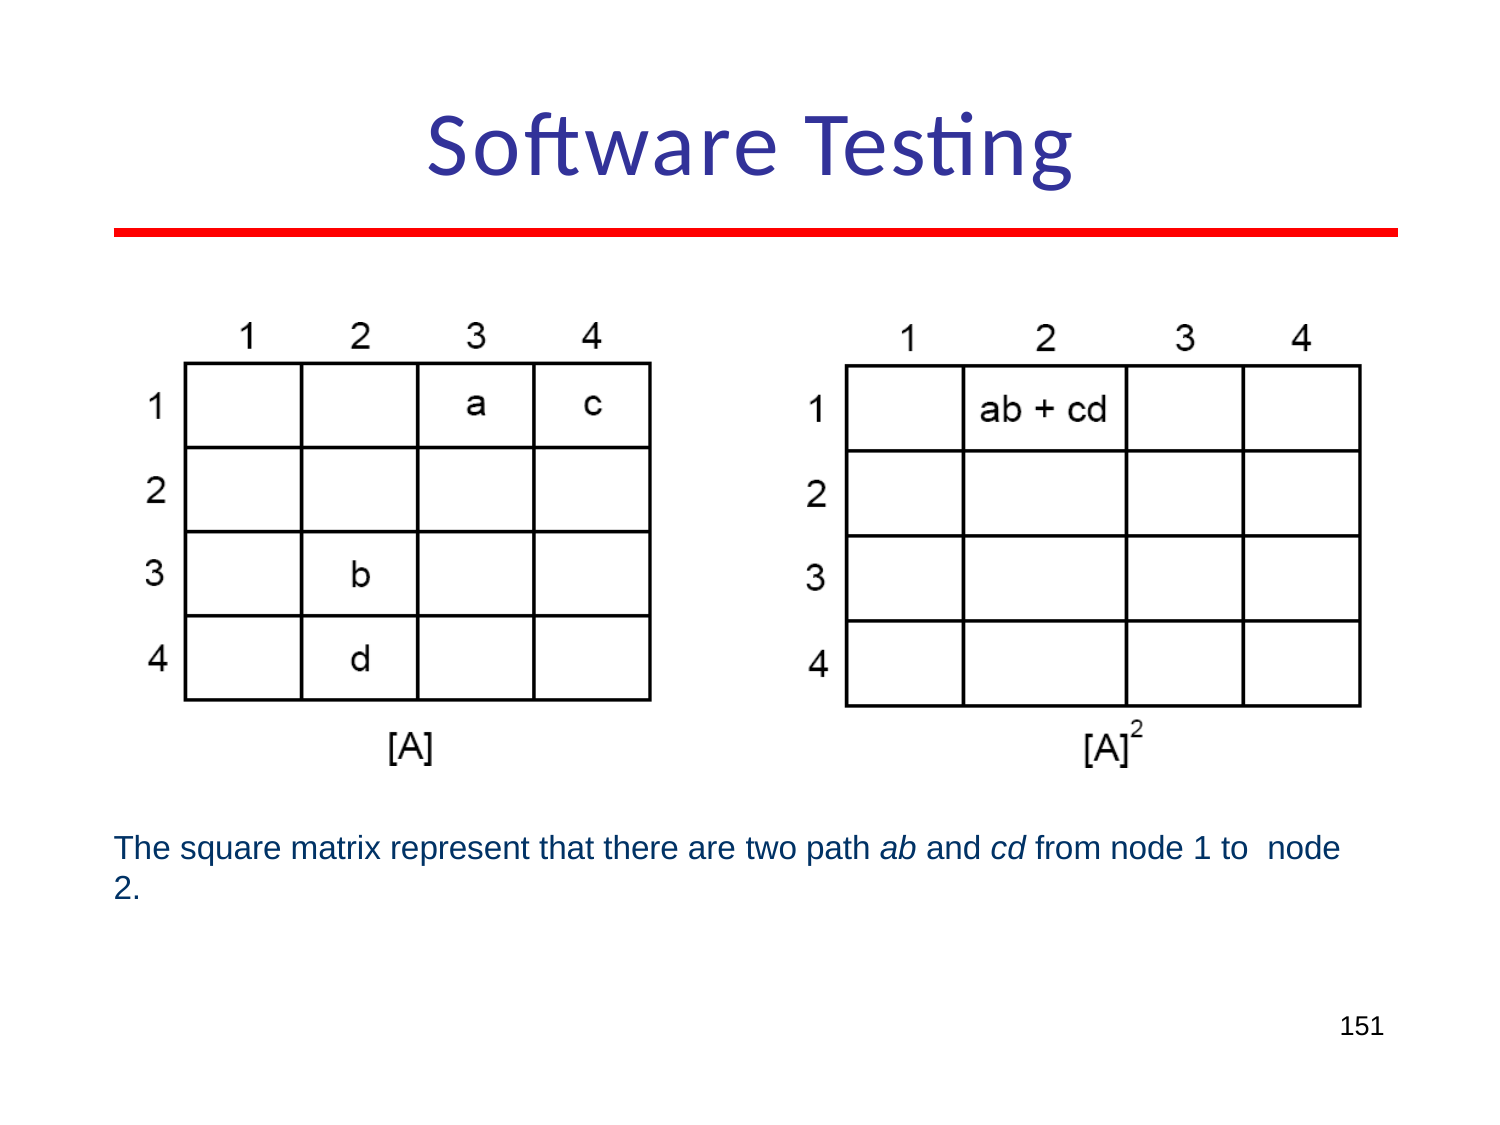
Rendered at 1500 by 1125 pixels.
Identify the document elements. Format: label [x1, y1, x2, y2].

text_box [806, 324, 1362, 768]
text_box [111, 824, 1366, 907]
title [75, 45, 1425, 233]
text_box [1335, 1013, 1388, 1041]
text_box [145, 322, 652, 766]
